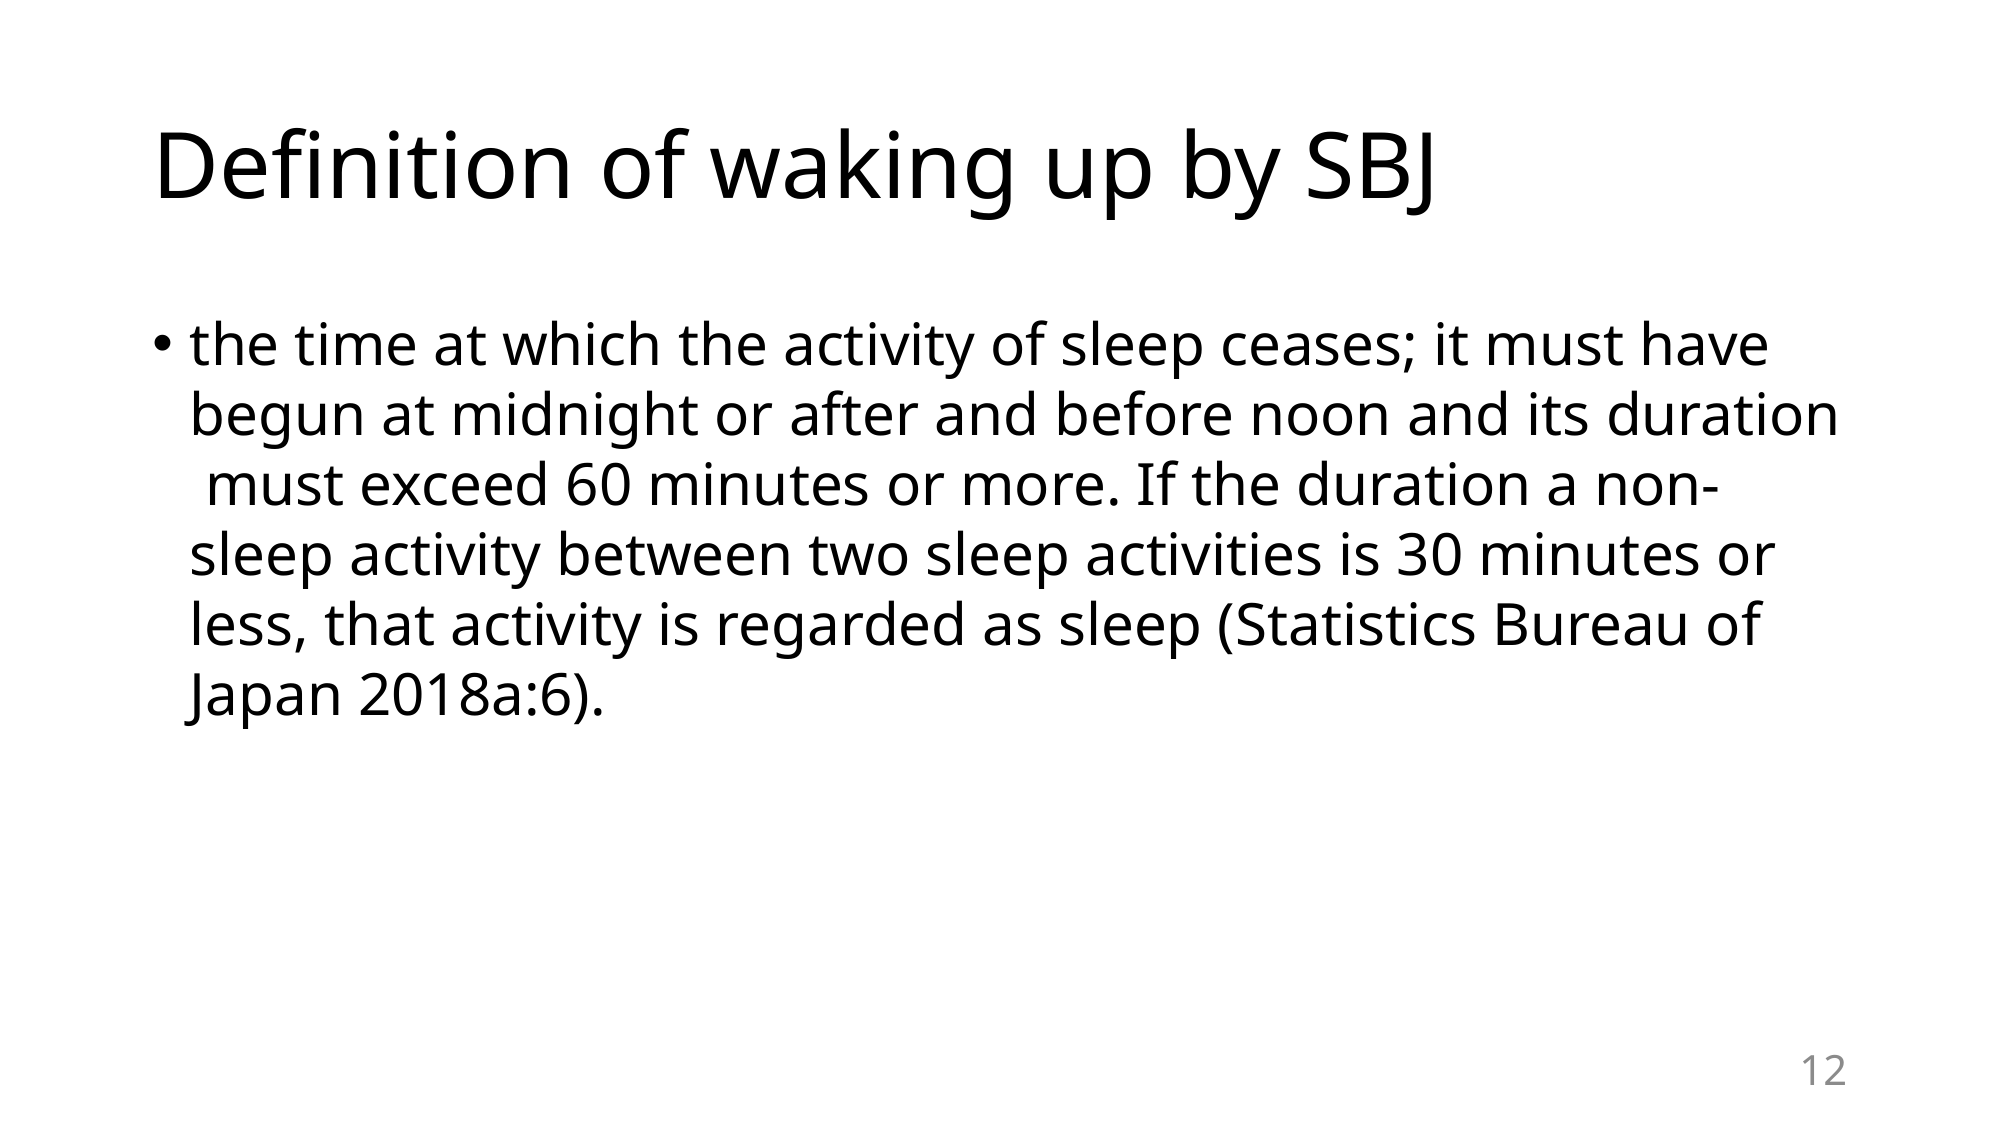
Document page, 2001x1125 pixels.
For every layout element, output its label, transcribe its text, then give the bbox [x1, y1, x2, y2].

slide_number 12 [1412, 1042, 1863, 1103]
list the time at which the activity of sleep ceases; it must have begun at midnight or after and before noon and its duration must exceed 60 minutes or more. If the duration a non-sleep activity between two sleep activities is 30 minutes or less, that activity is regarded as sleep (Statistics Bureau of Japan 2018a:6). [137, 299, 1863, 1014]
title Definition of waking up by SBJ [137, 59, 1863, 278]
